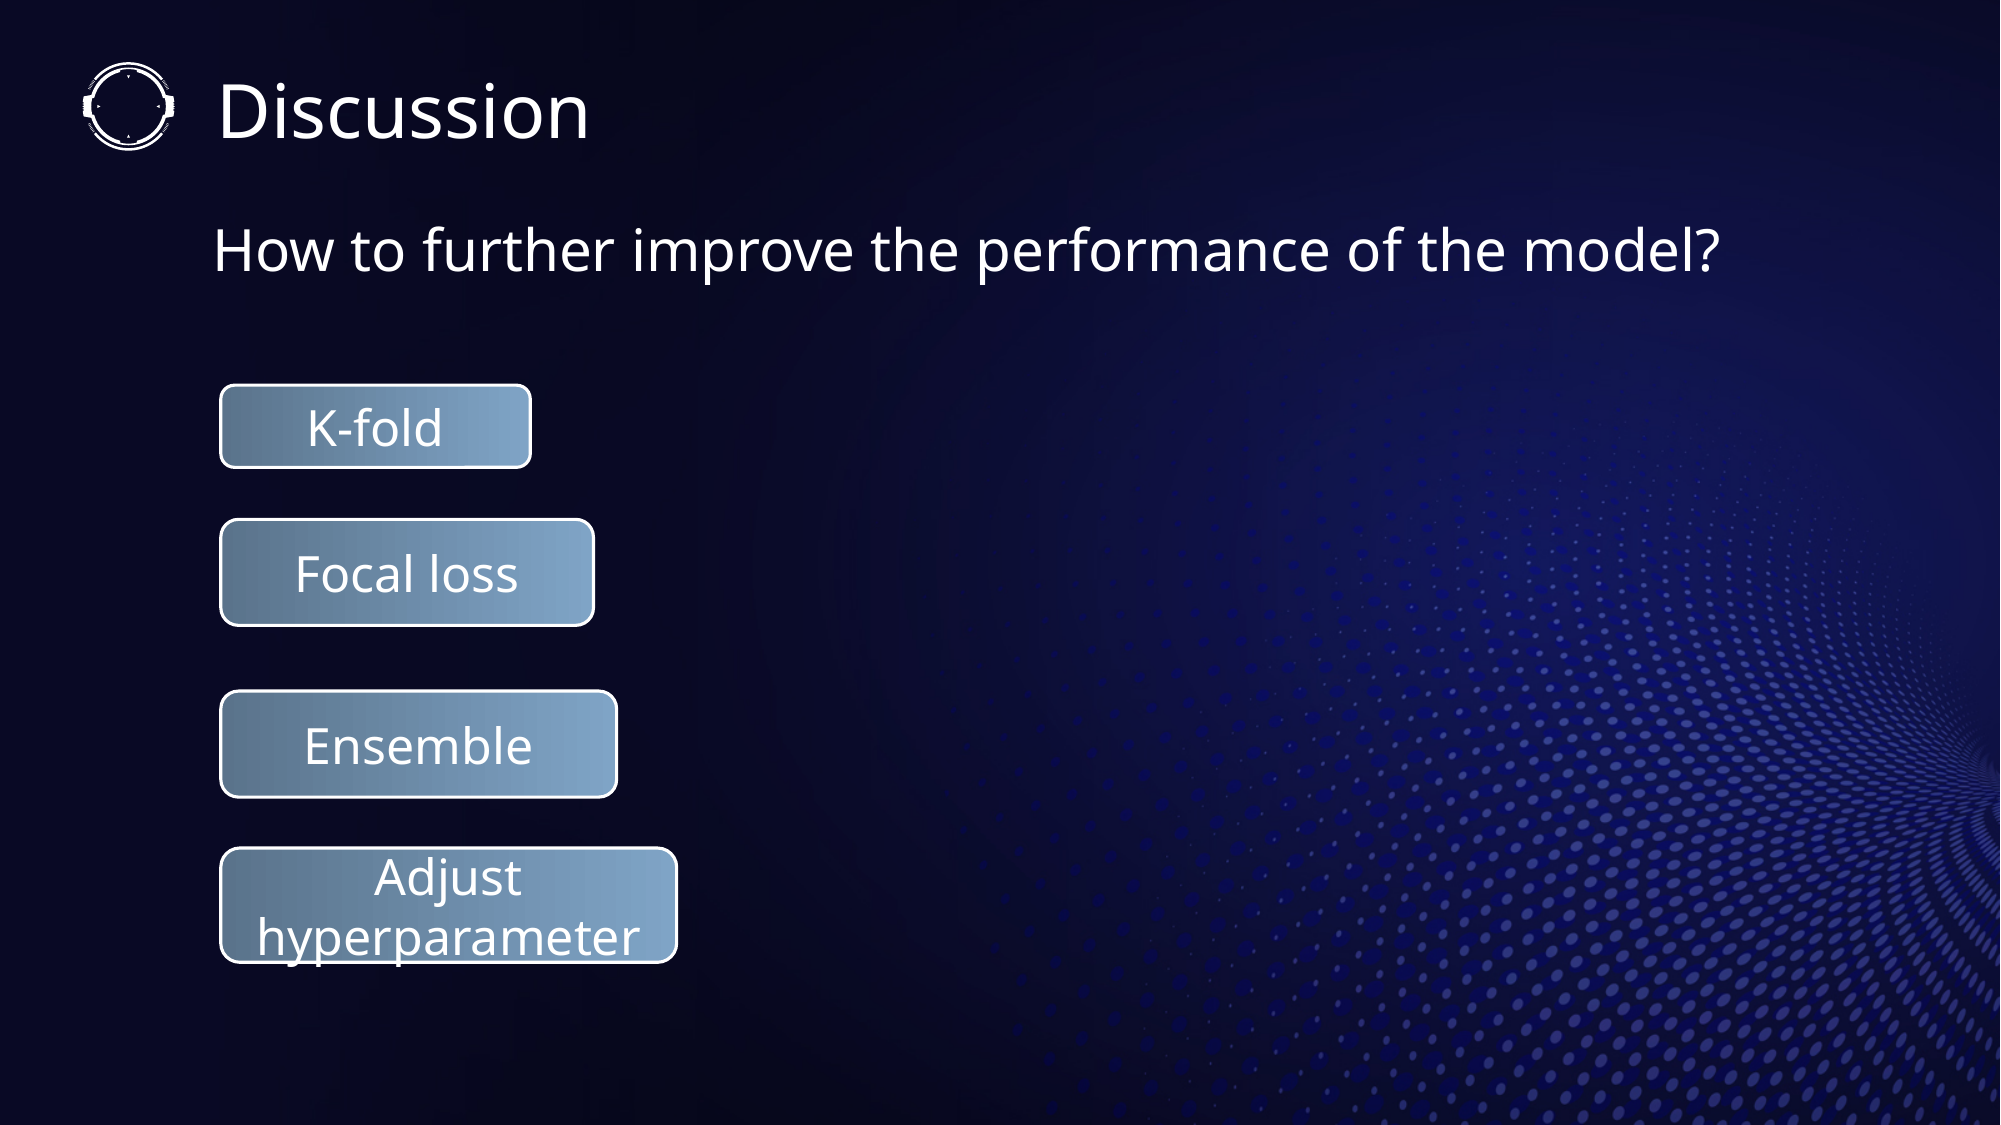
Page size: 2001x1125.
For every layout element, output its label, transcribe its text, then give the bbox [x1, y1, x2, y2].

text_box How to further improve the performance of the model? [122, 205, 1844, 361]
text_box [162, 80, 170, 90]
picture [0, 0, 2000, 1125]
text_box [93, 62, 164, 81]
text_box K-fold [219, 383, 532, 469]
text_box [87, 123, 95, 133]
text_box [87, 80, 95, 90]
text_box [93, 132, 164, 151]
text_box [162, 123, 170, 133]
text_box Focal loss [219, 517, 596, 627]
text_box Discussion [202, 55, 1209, 161]
text_box Ensemble [219, 689, 619, 799]
text_box Adjust hyperparameter [219, 846, 679, 964]
text_box [82, 67, 175, 146]
